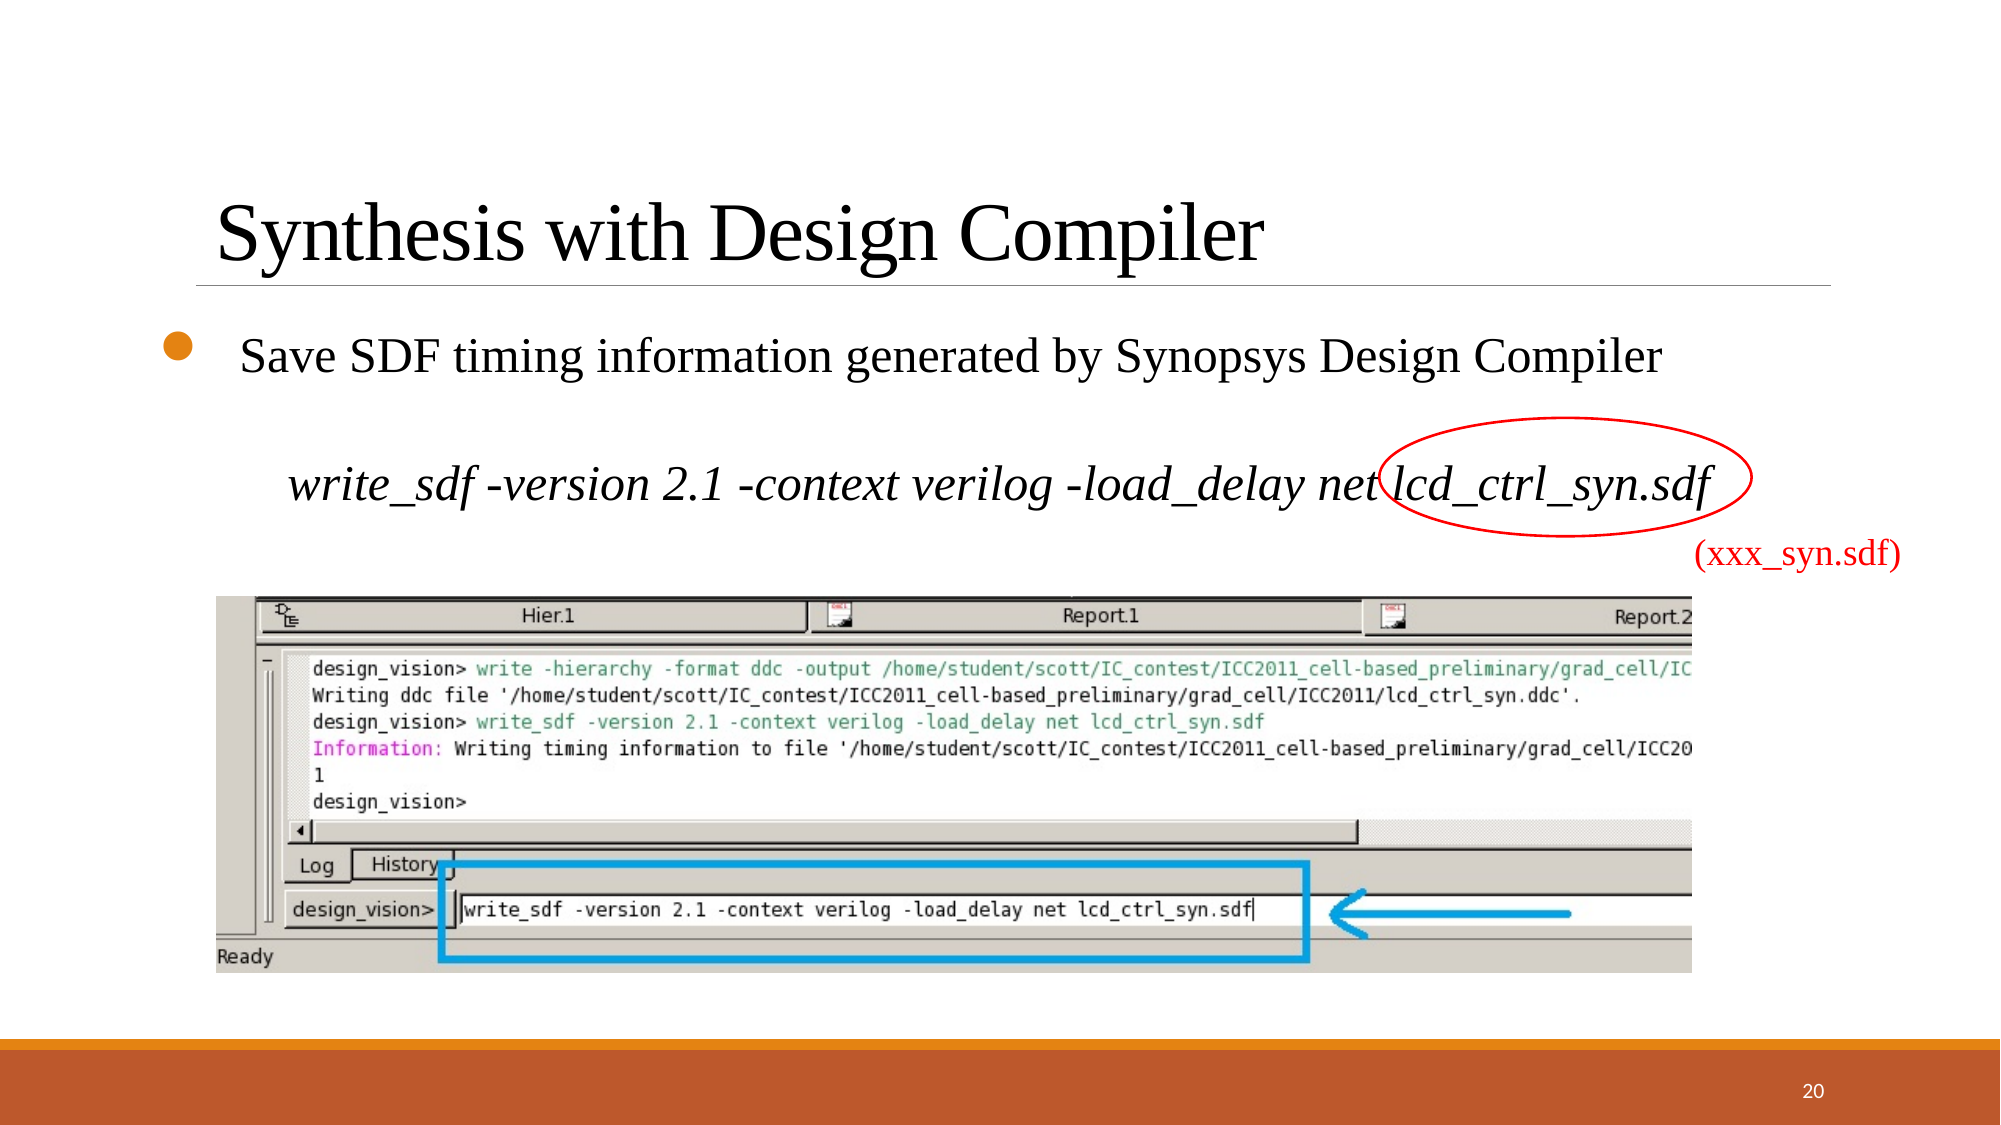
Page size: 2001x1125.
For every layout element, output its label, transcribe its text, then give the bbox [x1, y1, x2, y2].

slide_number 20 [1624, 1059, 1840, 1120]
title Synthesis with Design Compiler [180, 47, 1830, 285]
text_box (xxx_syn.sdf) [1679, 520, 1917, 581]
list Save SDF timing information generated by Synopsys Design Compiler write_sdf -version 2.1 -context verilog -load_delay net lcd_ctrl_syn.sdf [159, 285, 1840, 945]
text_box [1377, 416, 1753, 538]
picture [215, 595, 1692, 974]
